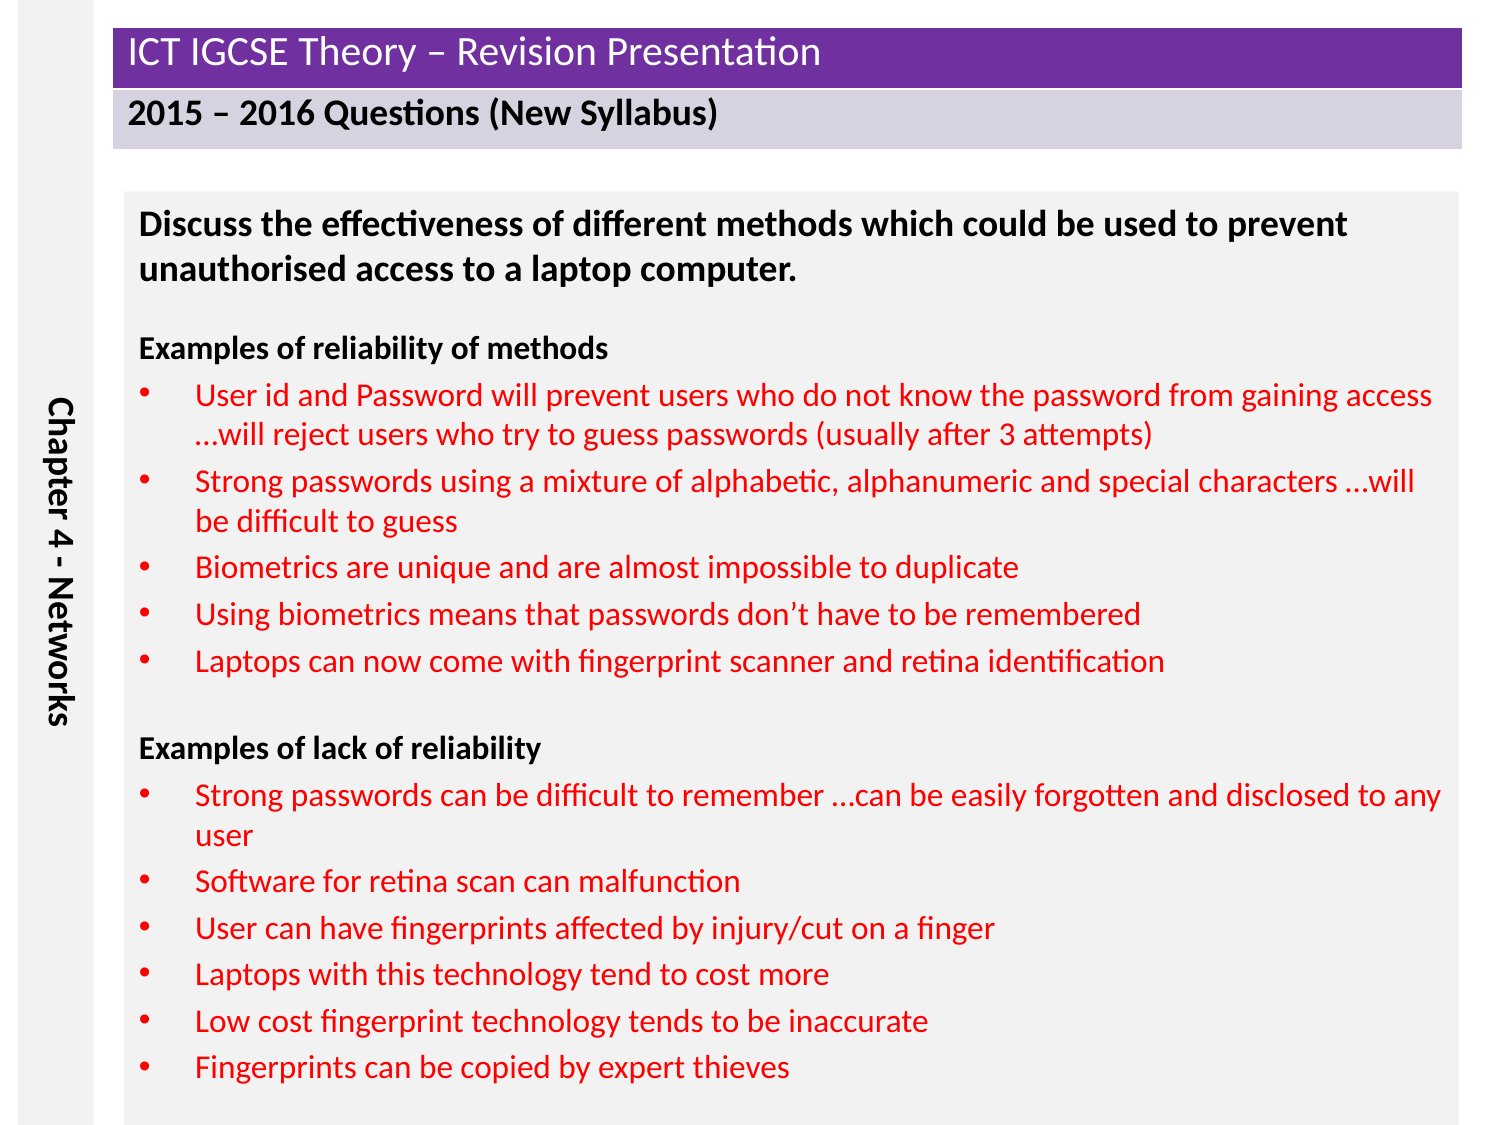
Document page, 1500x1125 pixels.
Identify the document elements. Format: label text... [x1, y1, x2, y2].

list Discuss the effectiveness of different methods which could be used to prevent unauthorised access to a laptop computer. Examples of reliability of methods User id and Password will prevent users who do not know the password from gaining access …will reject users who try to guess passwords (usually after 3 attempts) Strong passwords using a mixture of alphabetic, alphanumeric and special characters …will be difficult to guess Biometrics are unique and are almost impossible to duplicate Using biometrics means that passwords don’t have to be remembered Laptops can now come with fingerprint scanner and retina identification Examples of lack of reliability Strong passwords can be difficult to remember …can be easily forgotten and disclosed to any user Software for retina scan can malfunction User can have fingerprints affected by injury/cut on a finger Laptops with this technology tend to cost more Low cost fingerprint technology tends to be inaccurate Fingerprints can be copied by expert thieves [123, 191, 1459, 1125]
